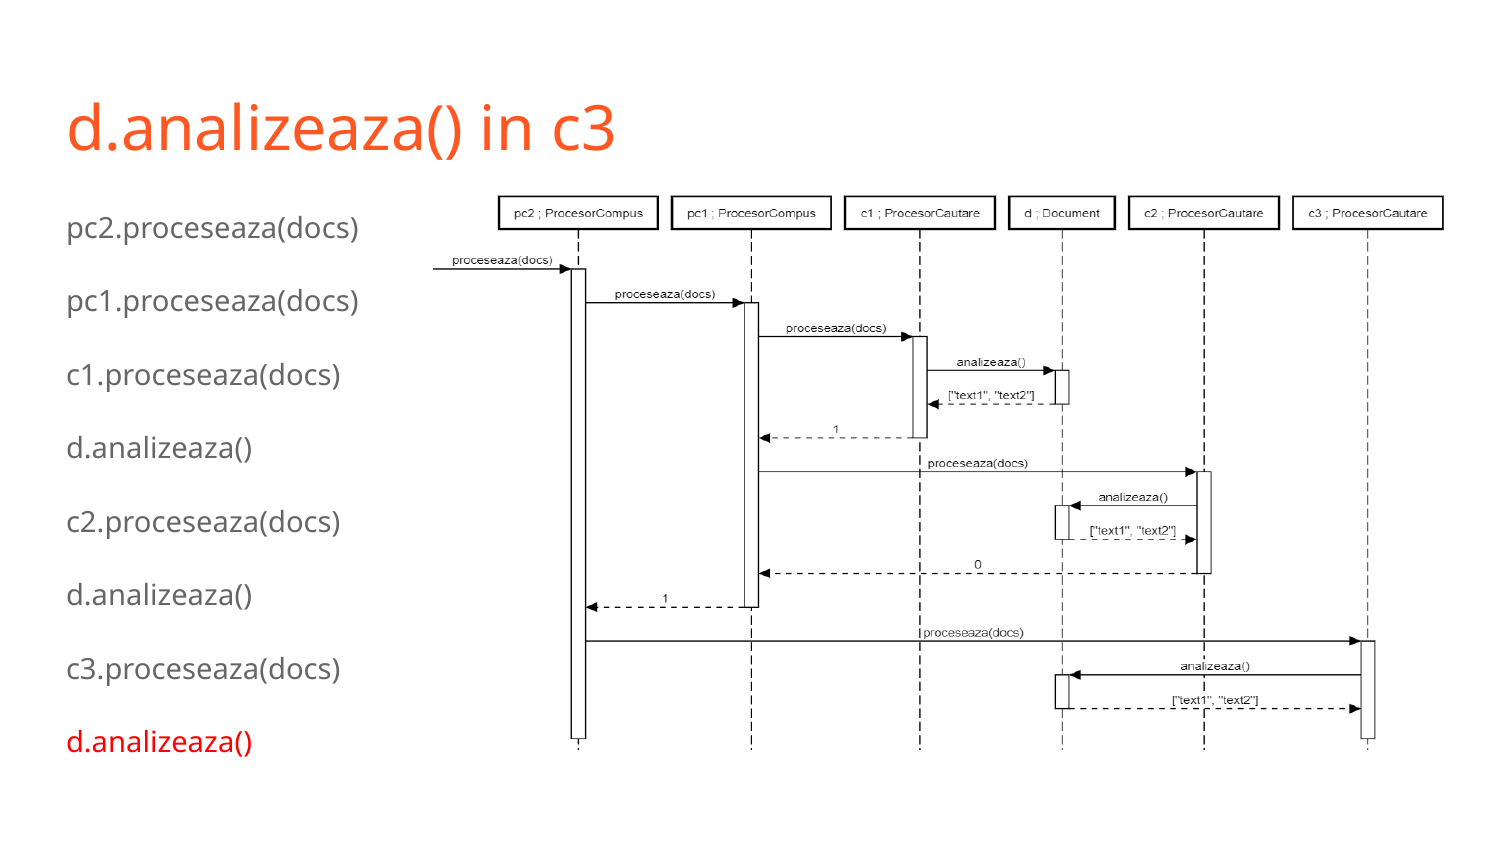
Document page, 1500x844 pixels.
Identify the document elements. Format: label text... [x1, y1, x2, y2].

list pc2.proceseaza(docs) pc1.proceseaza(docs) c1.proceseaza(docs) d.analizeaza() c2.proceseaza(docs) d.analizeaza() c3.proceseaza(docs) d.analizeaza() [51, 189, 423, 750]
title d.analizeaza() in c3 [51, 72, 1449, 167]
picture [426, 188, 1450, 750]
